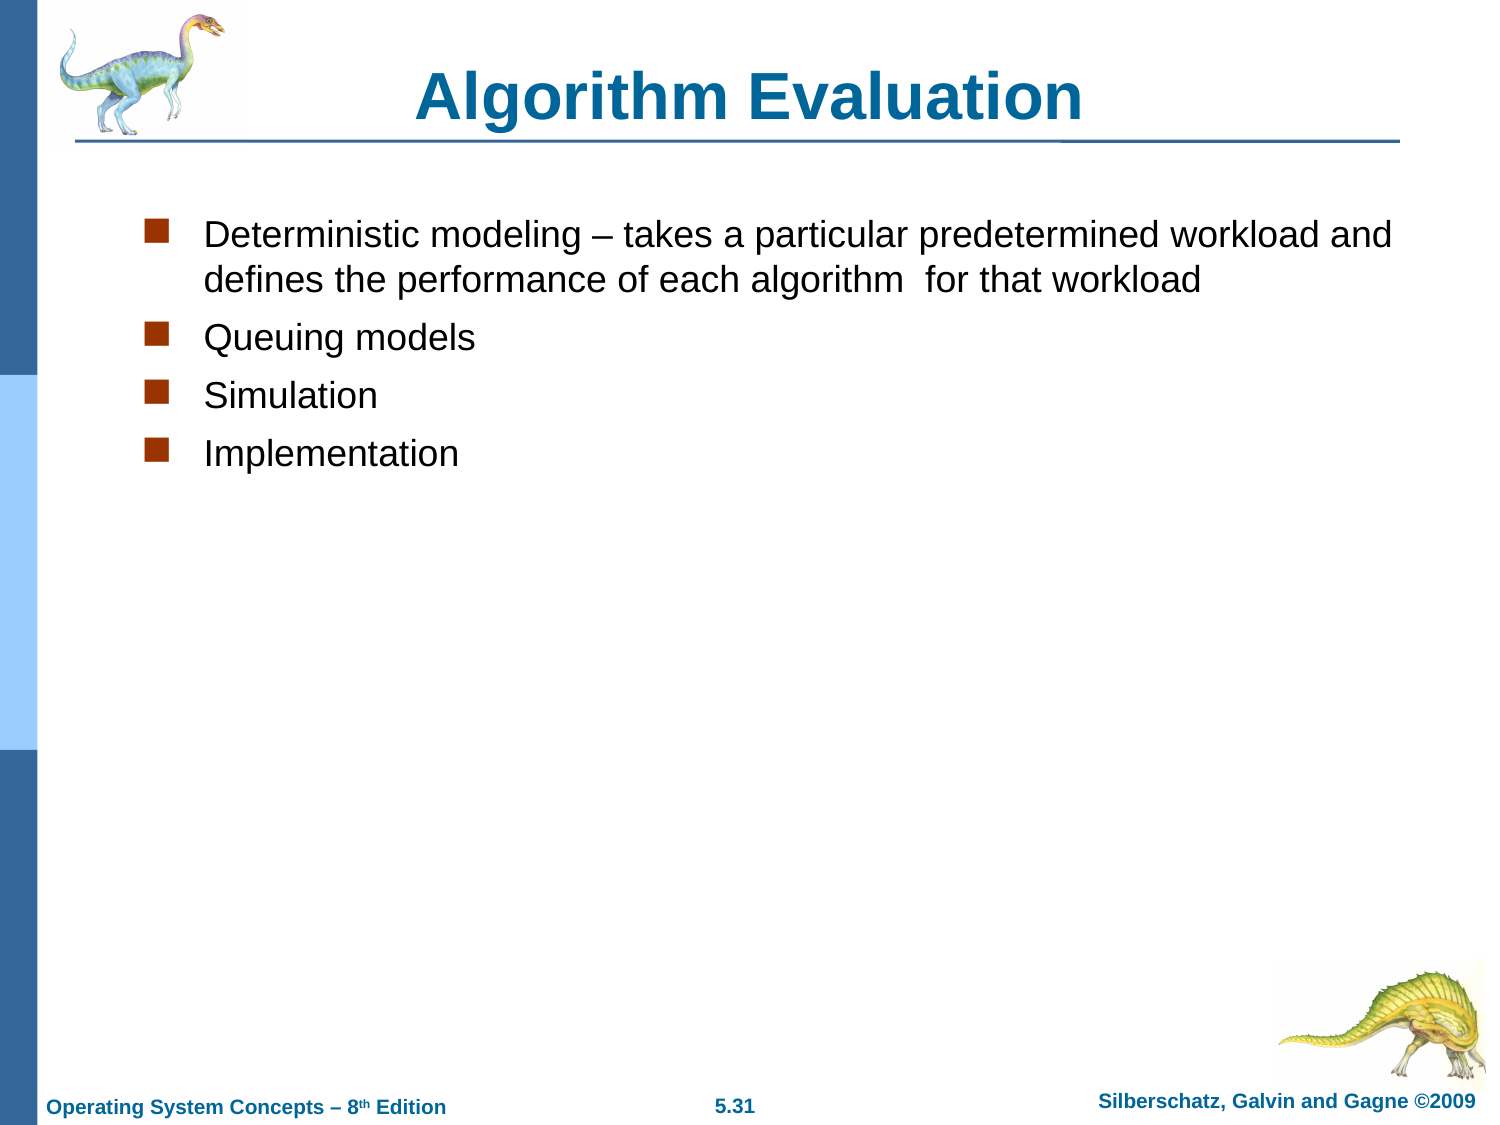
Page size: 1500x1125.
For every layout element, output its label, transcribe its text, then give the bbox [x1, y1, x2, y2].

title Algorithm Evaluation [75, 45, 1425, 141]
list Deterministic modeling – takes a particular predetermined workload and defines the performance of each algorithm for that workload Queuing models Simulation Implementation [132, 202, 1483, 946]
picture [46, 0, 243, 149]
picture [1275, 959, 1486, 1090]
